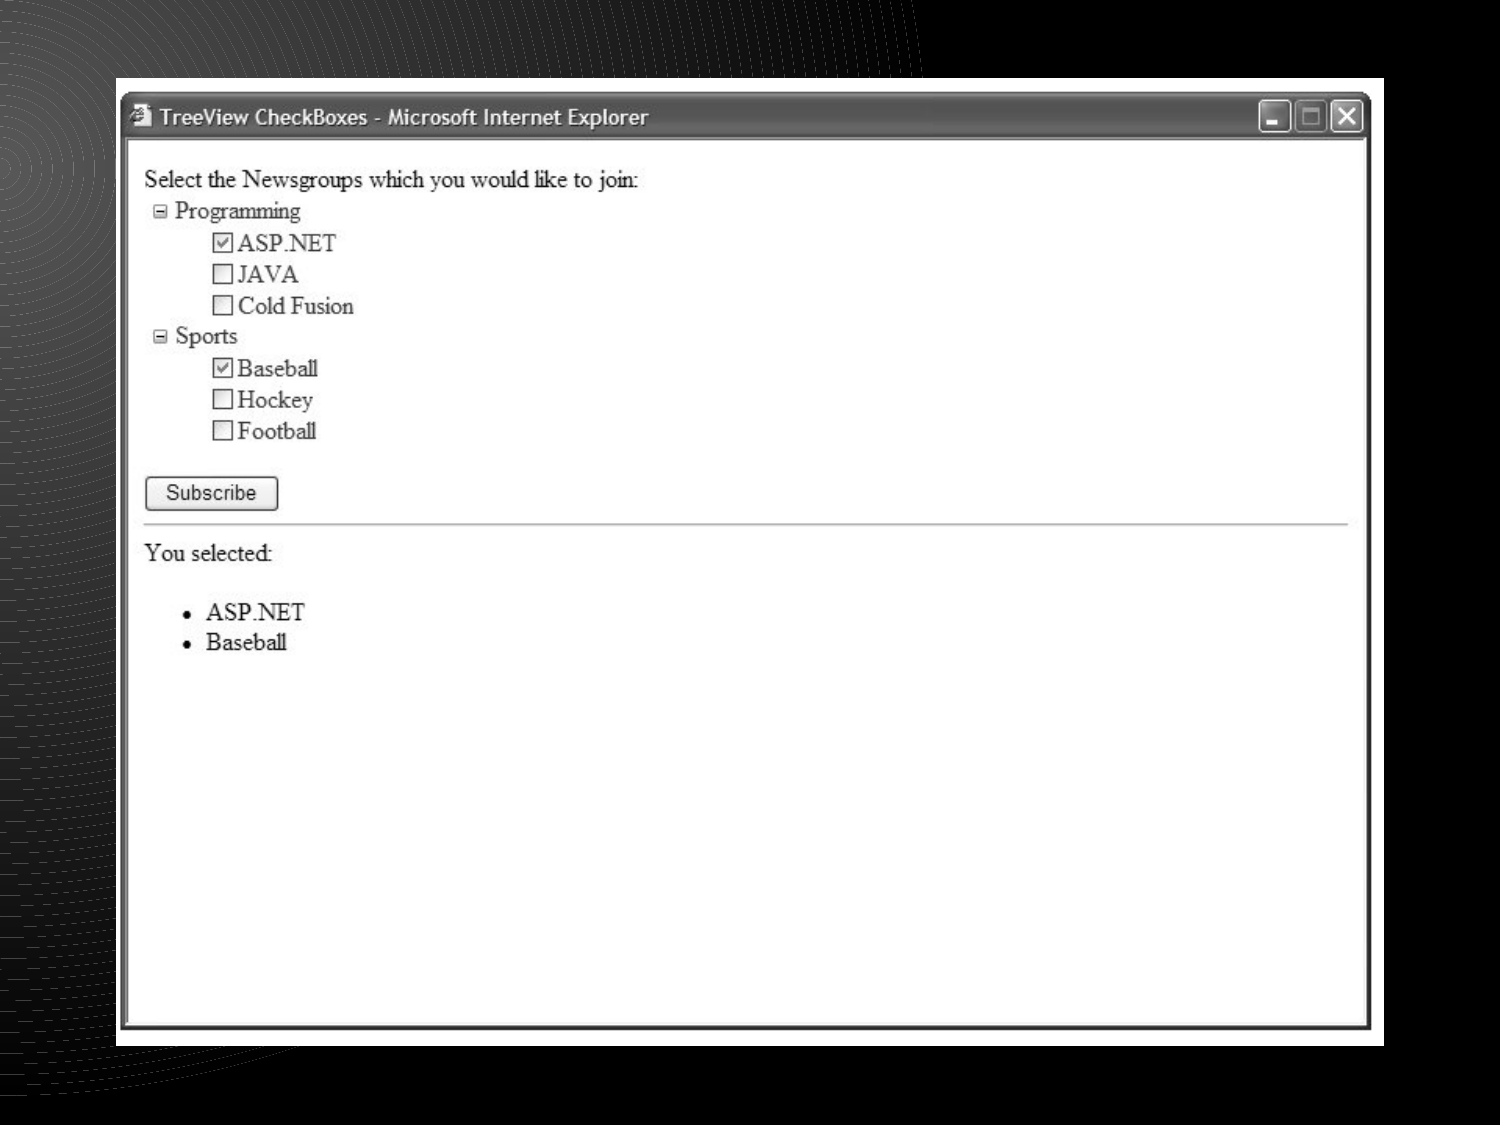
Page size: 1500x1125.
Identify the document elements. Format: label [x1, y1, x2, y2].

picture [116, 78, 1384, 1047]
